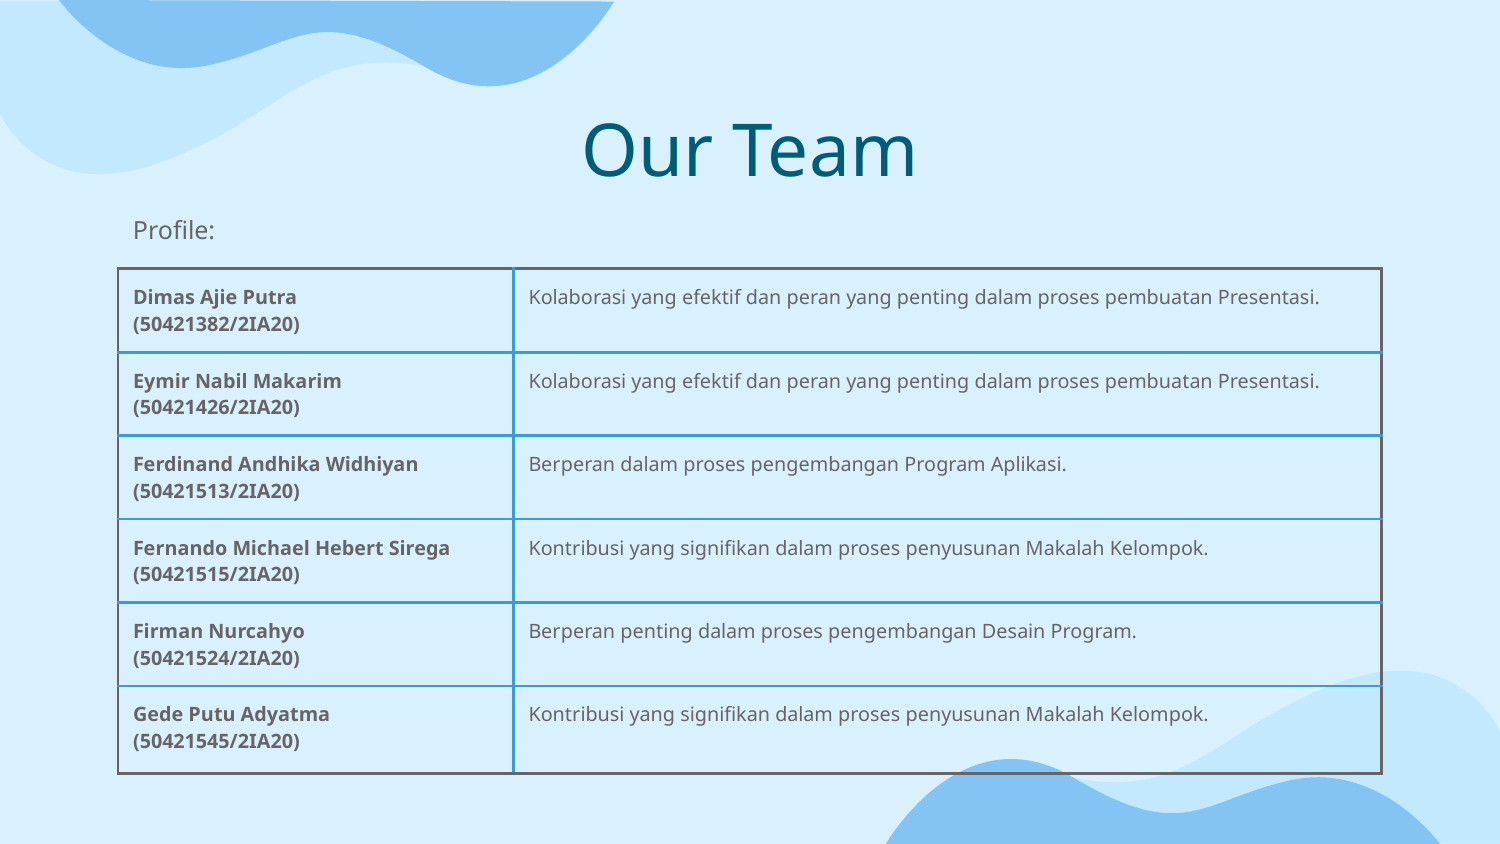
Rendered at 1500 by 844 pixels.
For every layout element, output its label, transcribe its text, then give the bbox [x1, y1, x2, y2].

table_cell Kontribusi yang signifikan dalam proses penyusunan Makalah Kelompok. [515, 687, 1380, 772]
table_cell Gede Putu Adyatma (50421545/2IA20) [119, 687, 512, 772]
table_cell Eymir Nabil Makarim (50421426/2IA20) [119, 354, 512, 434]
table_cell Berperan penting dalam proses pengembangan Desain Program. [515, 604, 1380, 685]
table_cell Berperan dalam proses pengembangan Program Aplikasi. [515, 437, 1380, 518]
table_header Kolaborasi yang efektif dan peran yang penting dalam proses pembuatan Presentasi. [515, 270, 1380, 351]
table_cell Ferdinand Andhika Widhiyan (50421513/2IA20) [119, 437, 512, 518]
table_cell Kolaborasi yang efektif dan peran yang penting dalam proses pembuatan Presentasi. [515, 354, 1380, 434]
title Our Team [118, 88, 1382, 200]
table_header Dimas Ajie Putra (50421382/2IA20) [119, 270, 512, 351]
table_cell Firman Nurcahyo (50421524/2IA20) [119, 604, 512, 685]
text_box Profile: [118, 200, 1382, 261]
table_cell Fernando Michael Hebert Sirega (50421515/2IA20) [119, 520, 512, 601]
table_cell Kontribusi yang signifikan dalam proses penyusunan Makalah Kelompok. [515, 520, 1380, 601]
